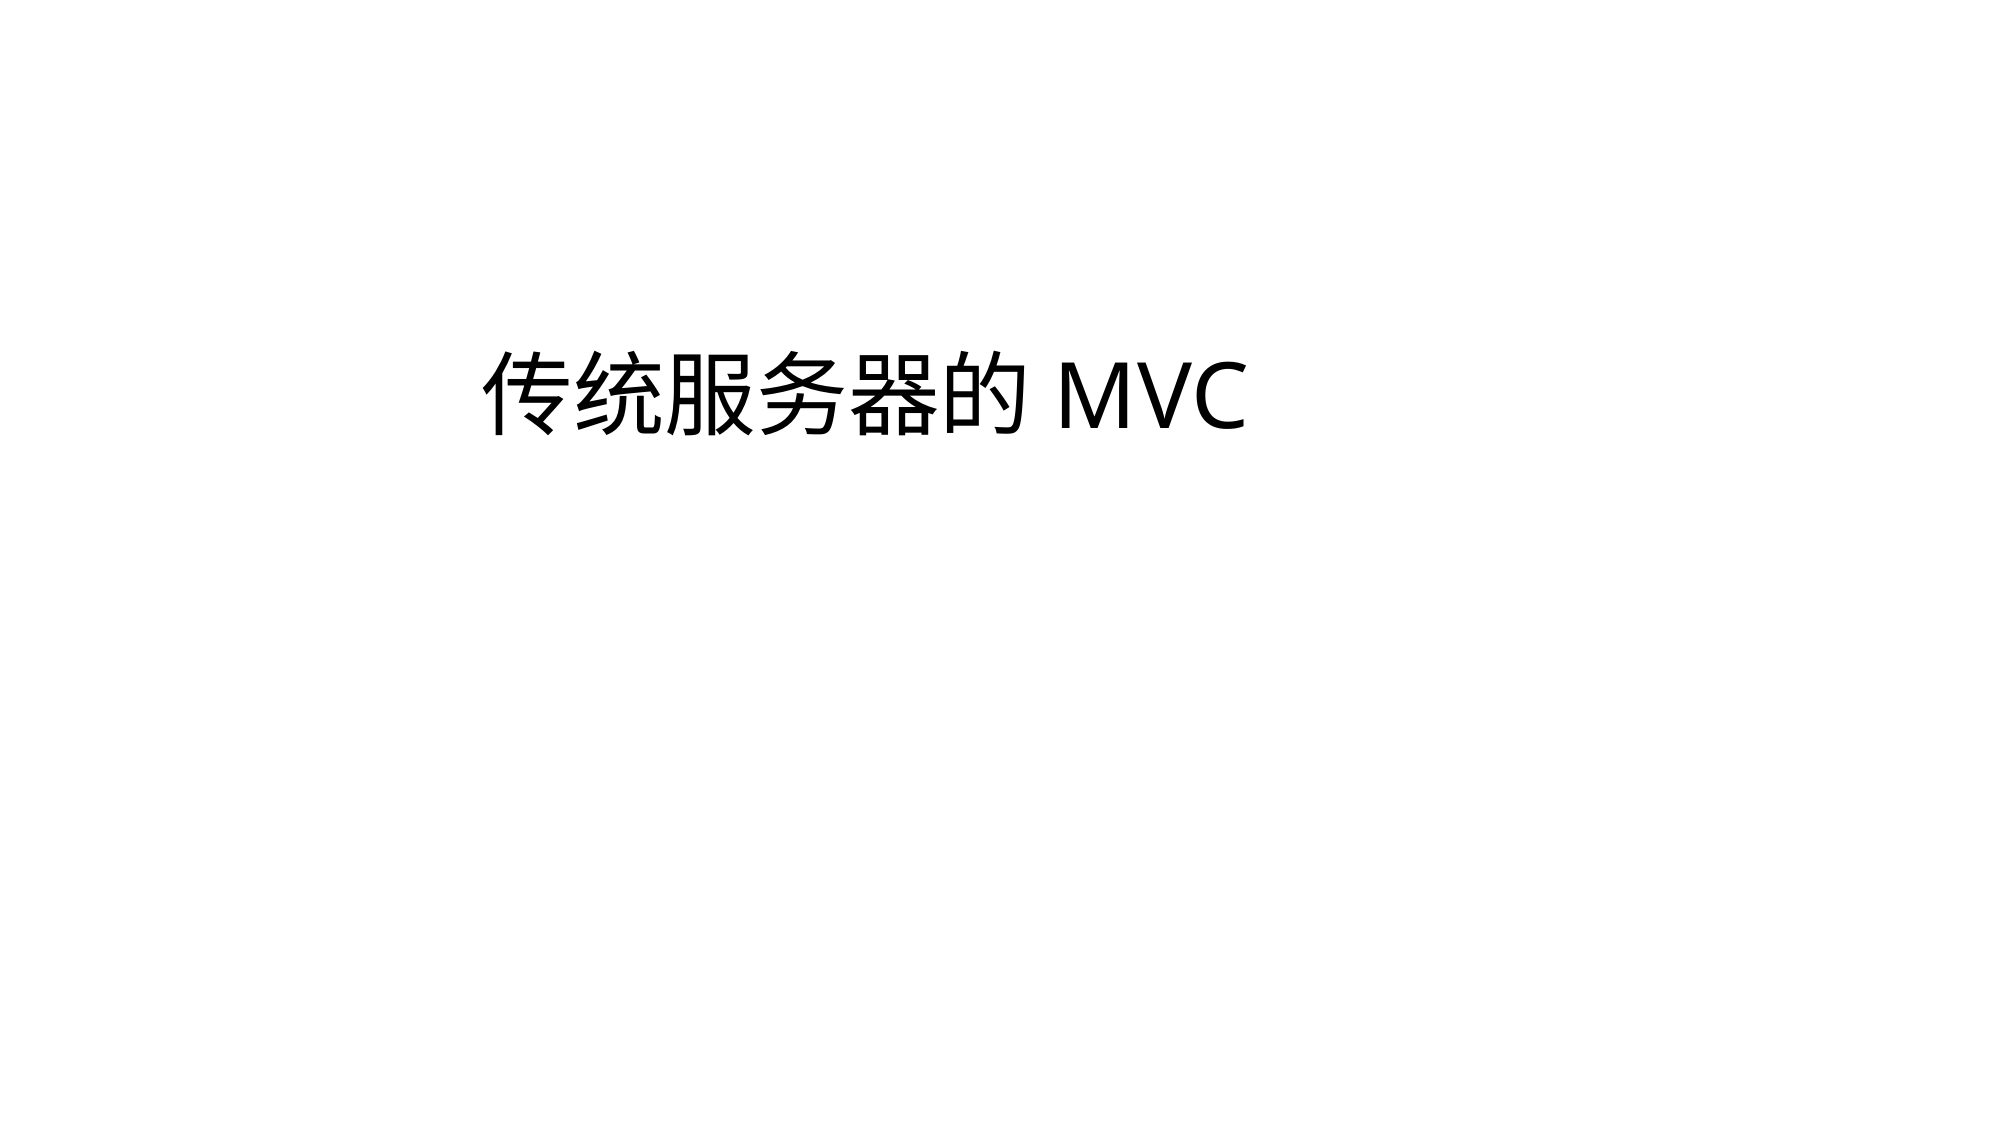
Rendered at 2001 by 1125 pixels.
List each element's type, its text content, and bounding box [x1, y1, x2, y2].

title 传统服务器的MVC [466, 345, 2000, 563]
